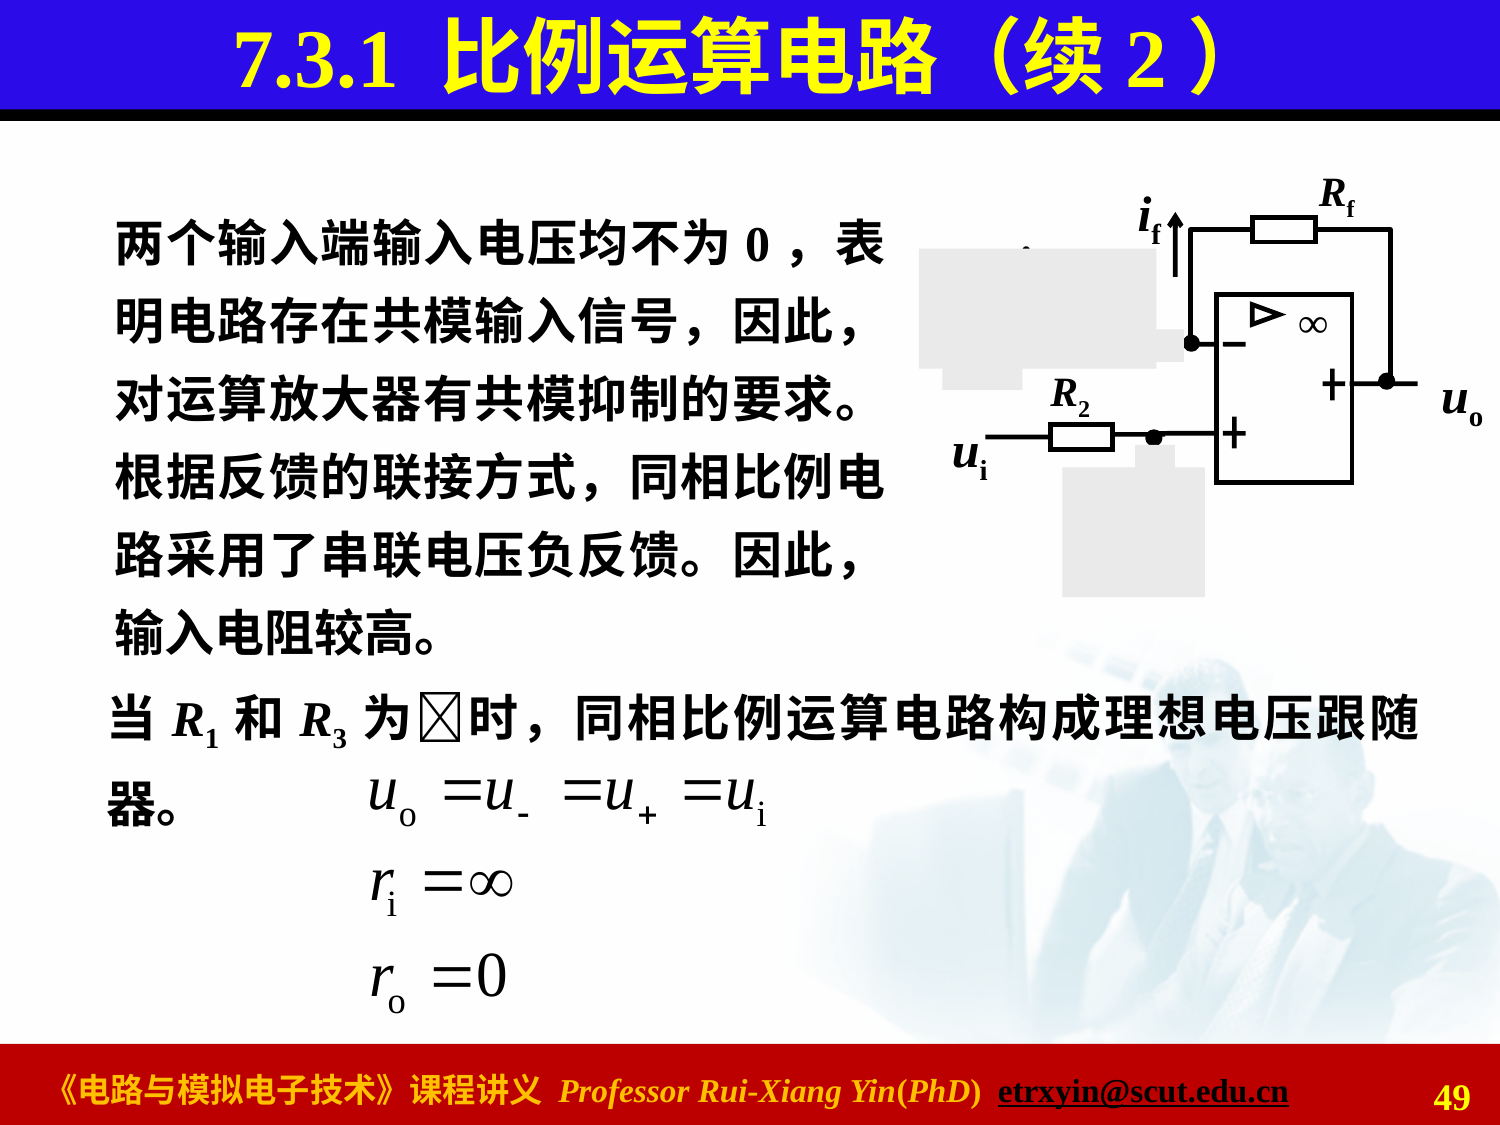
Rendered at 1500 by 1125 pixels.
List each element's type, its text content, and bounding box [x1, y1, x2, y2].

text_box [918, 248, 1185, 391]
picture [0, 121, 1500, 1043]
title 7.3.1 比例运算电路（续2） [0, 0, 1500, 110]
text_box 当R1和R3为时，同相比例运算电路构成理想电压跟随器。 [91, 658, 1435, 840]
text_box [1062, 444, 1206, 598]
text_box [935, 157, 1500, 575]
text_box 两个输入端输入电压均不为0，表明电路存在共模输入信号，因此，对运算放大器有共模抑制的要求。根据反馈的联接方式，同相比例电路采用了串联电压负反馈。因此，输入电阻较高。 [99, 185, 900, 658]
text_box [359, 745, 773, 838]
slide_number 49 [1344, 1065, 1486, 1113]
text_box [359, 932, 515, 1026]
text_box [359, 835, 520, 929]
